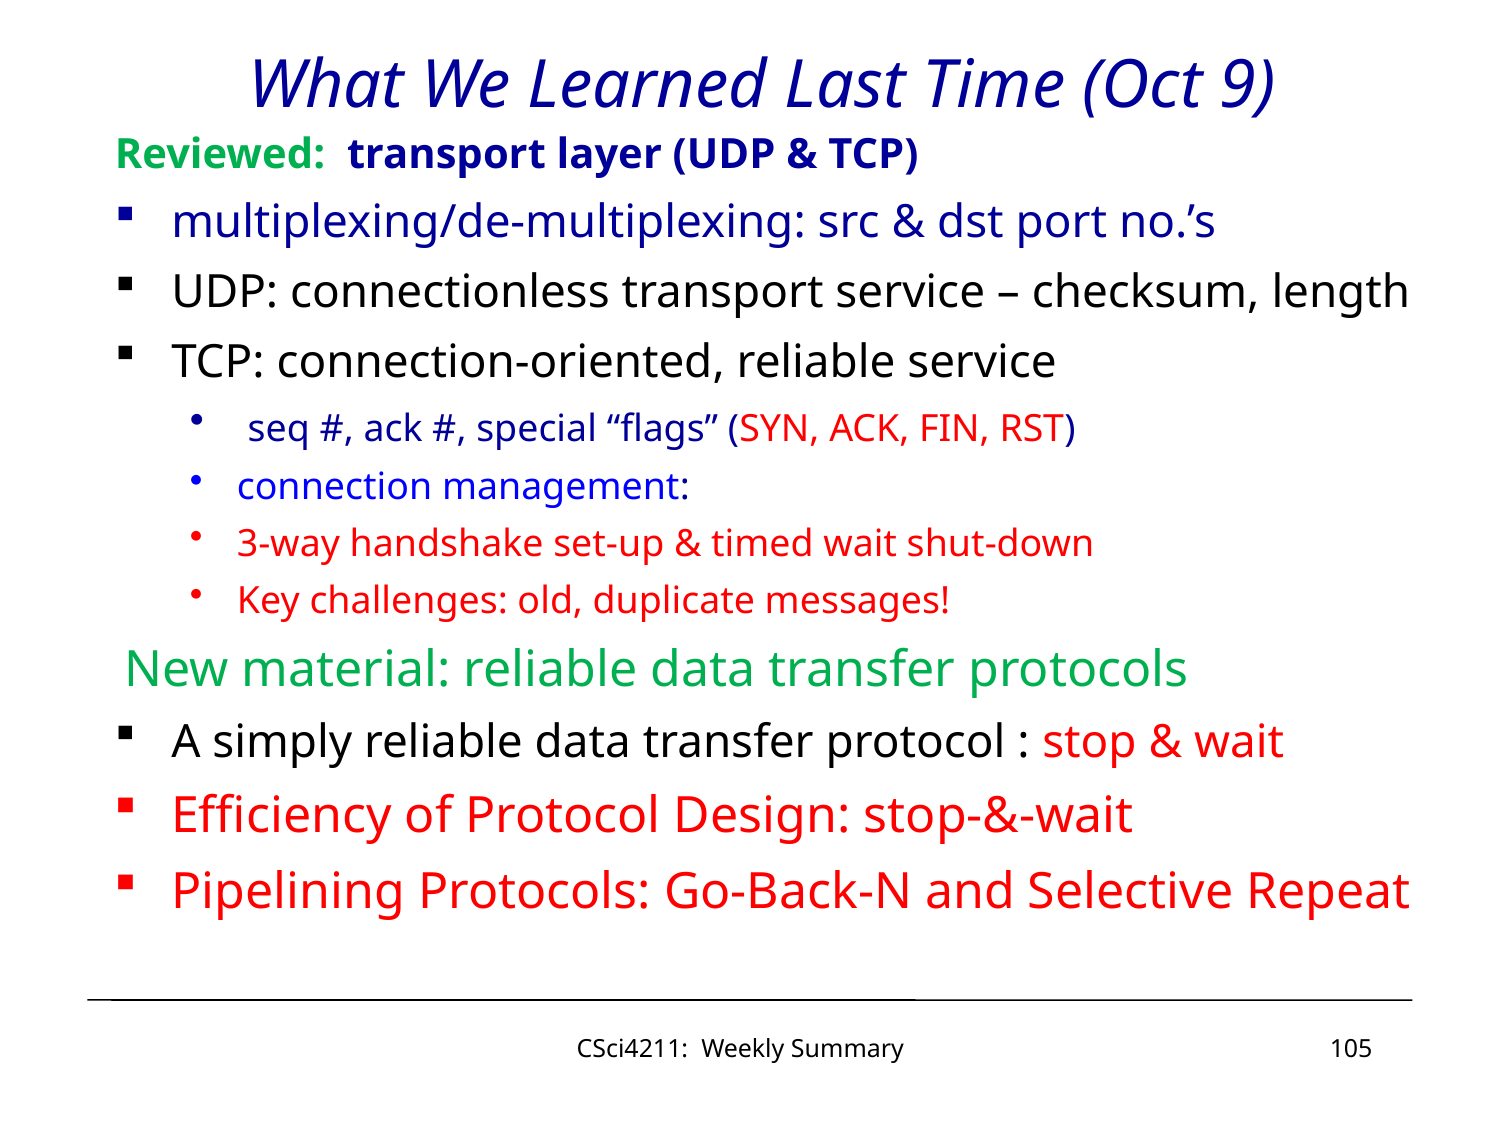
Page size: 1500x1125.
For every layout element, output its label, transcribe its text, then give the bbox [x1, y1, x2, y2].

title What We Learned Last Time (Oct 9) [99, 24, 1425, 125]
slide_number 105 [1074, 1024, 1388, 1101]
footer CSci4211: Weekly Summary [499, 1024, 988, 1101]
list Reviewed: transport layer (UDP & TCP) multiplexing/de-multiplexing: src & dst port no.’s UDP: connectionless transport service – checksum, length TCP: connection-oriented, reliable service seq #, ack #, special “flags” (SYN, ACK, FIN, RST) connection management: 3-way handshake set-up & timed wait shut-down Key challenges: old, duplicate messages! New material: reliable data transfer protocols A simply reliable data transfer protocol : stop & wait Efficiency of Protocol Design: stop-&-wait Pipelining Protocols: Go-Back-N and Selective Repeat [99, 125, 1438, 1000]
